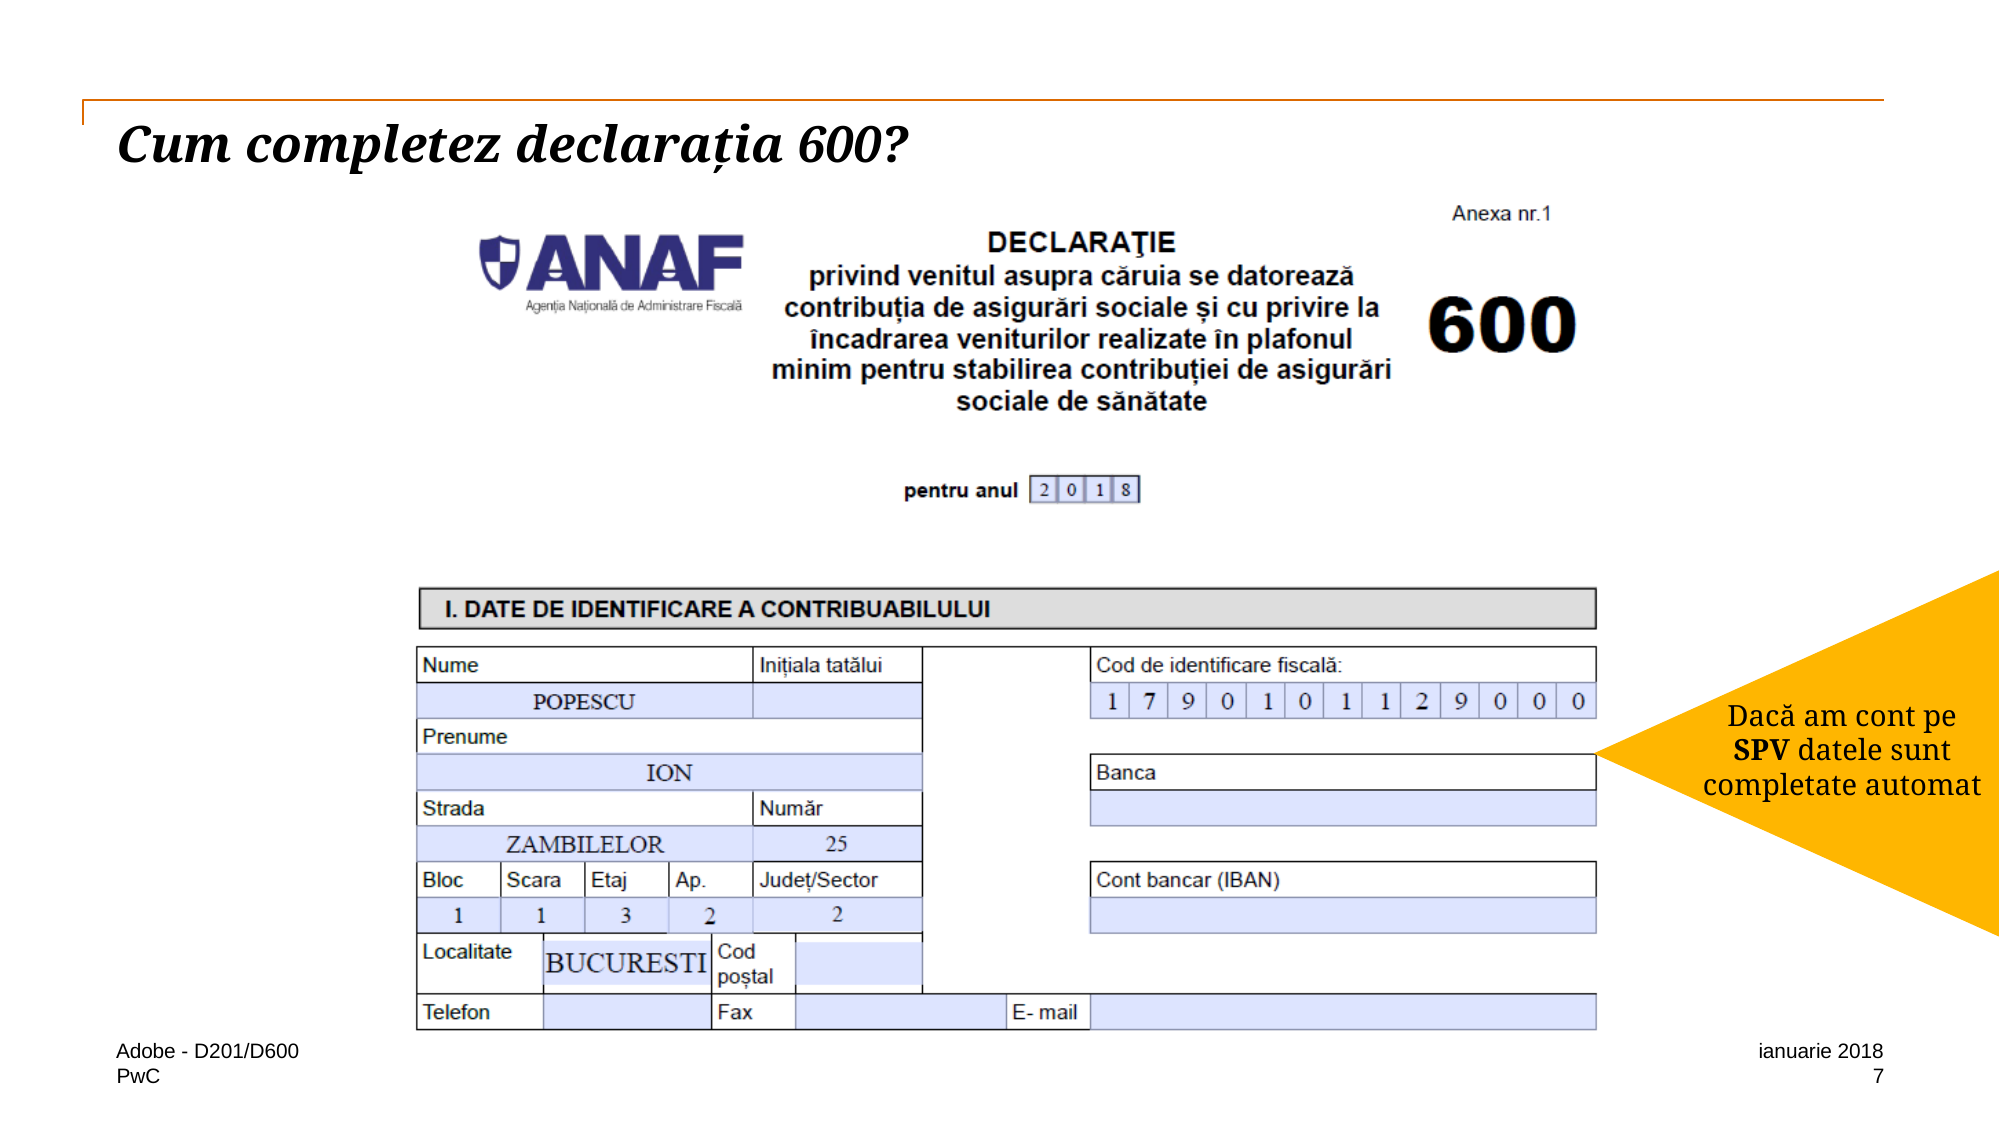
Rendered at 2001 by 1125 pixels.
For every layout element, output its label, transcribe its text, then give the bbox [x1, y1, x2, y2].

slide_number ianuarie 2018 [1550, 1037, 1884, 1063]
slide_number 7 [1550, 1062, 1885, 1088]
title Cum completez declarația 600? [116, 112, 1884, 263]
picture [397, 178, 1615, 1047]
footer Adobe - D201/D600 [116, 1037, 1267, 1063]
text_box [1593, 570, 2001, 937]
